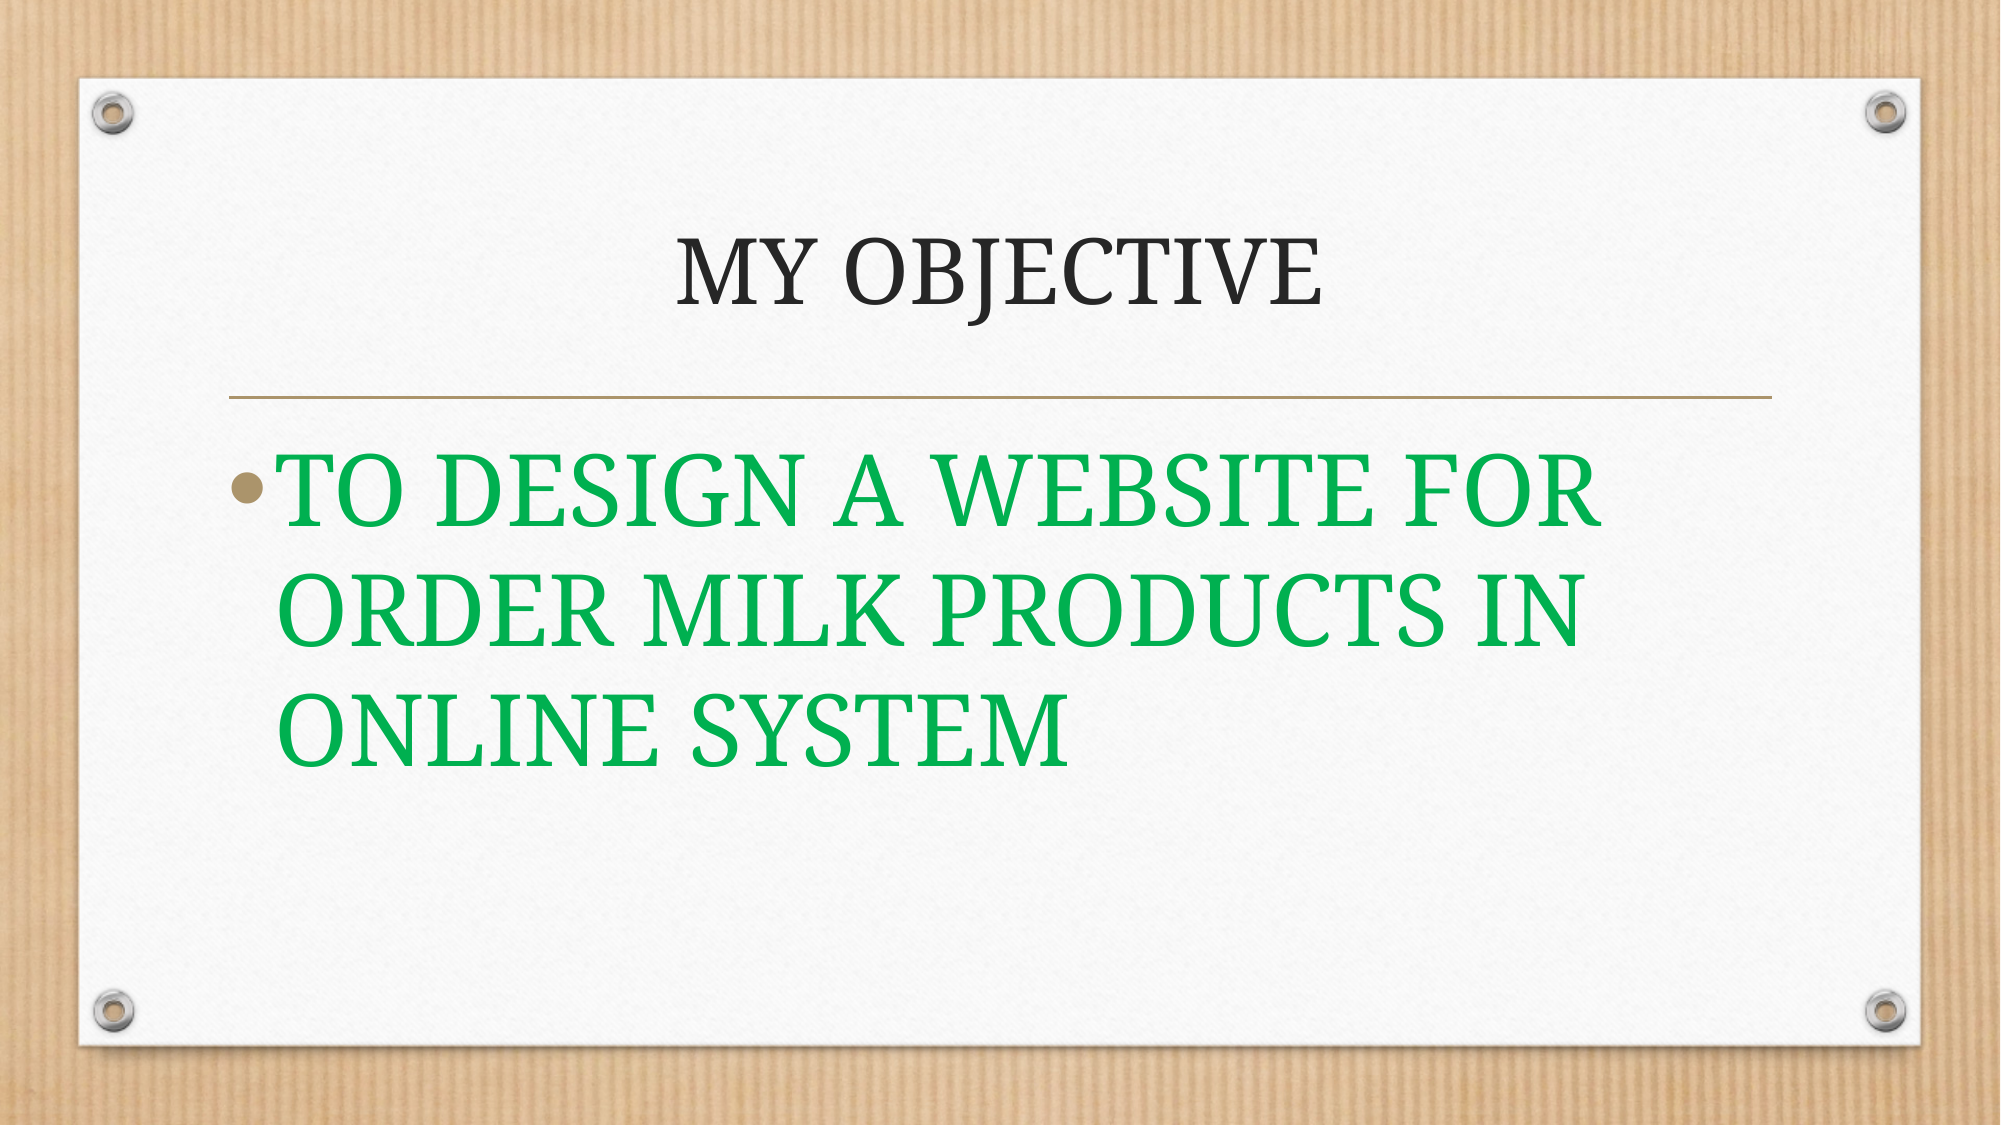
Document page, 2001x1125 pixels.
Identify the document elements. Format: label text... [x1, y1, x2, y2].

title MY OBJECTIVE [212, 161, 1788, 375]
picture [0, 0, 2001, 1125]
list TO DESIGN A WEBSITE FOR ORDER MILK PRODUCTS IN ONLINE SYSTEM [212, 419, 1788, 964]
